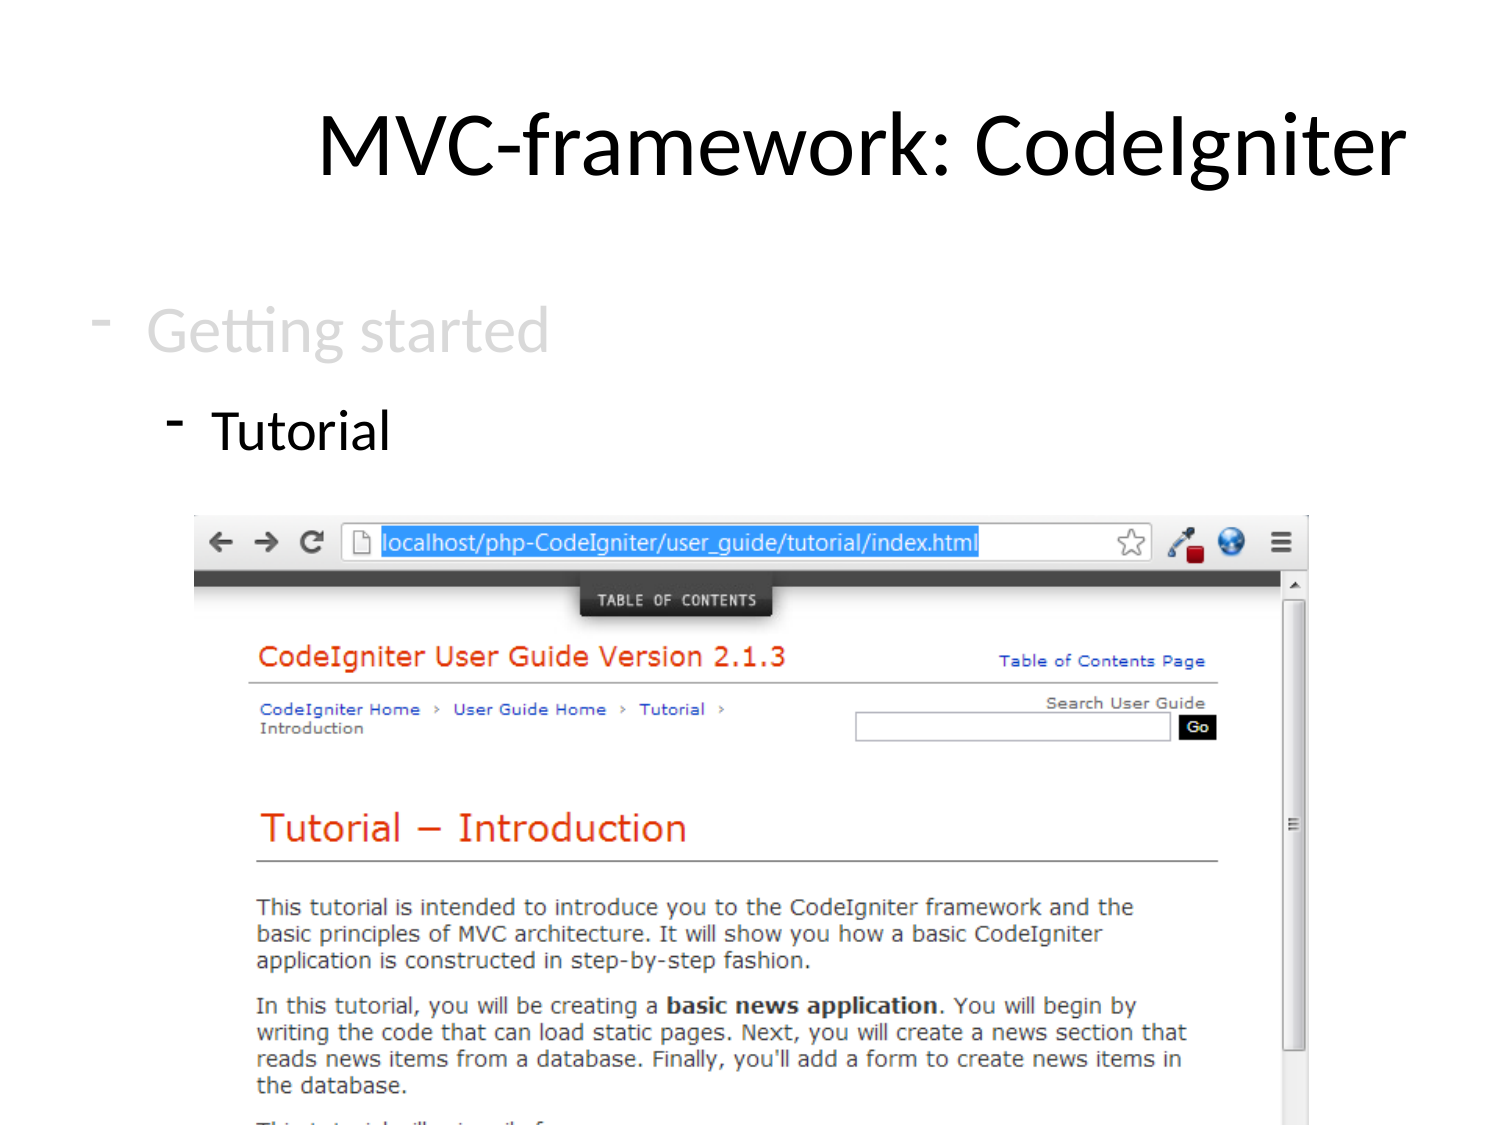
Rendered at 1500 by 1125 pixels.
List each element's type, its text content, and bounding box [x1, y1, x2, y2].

picture [194, 514, 1309, 1125]
title MVC-framework: CodeIgniter [75, 45, 1425, 233]
list Getting started Tutorial [75, 262, 1425, 1005]
